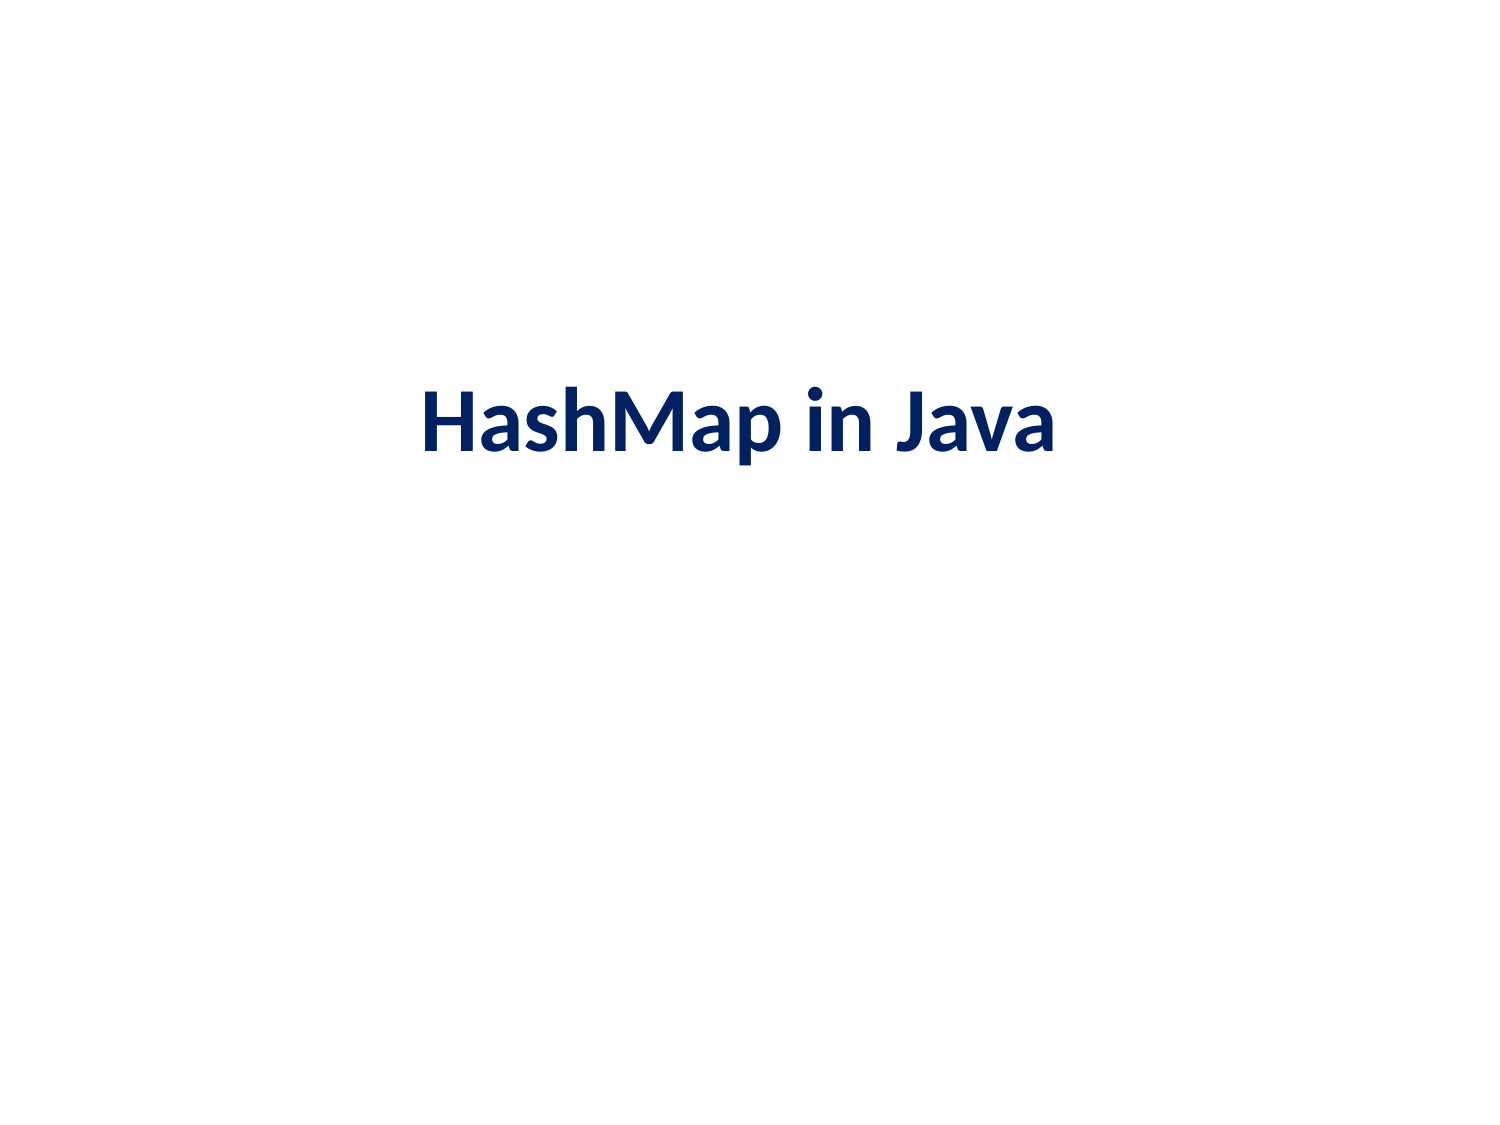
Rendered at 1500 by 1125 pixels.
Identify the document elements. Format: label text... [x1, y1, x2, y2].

title HashMap in Java [112, 349, 1388, 591]
